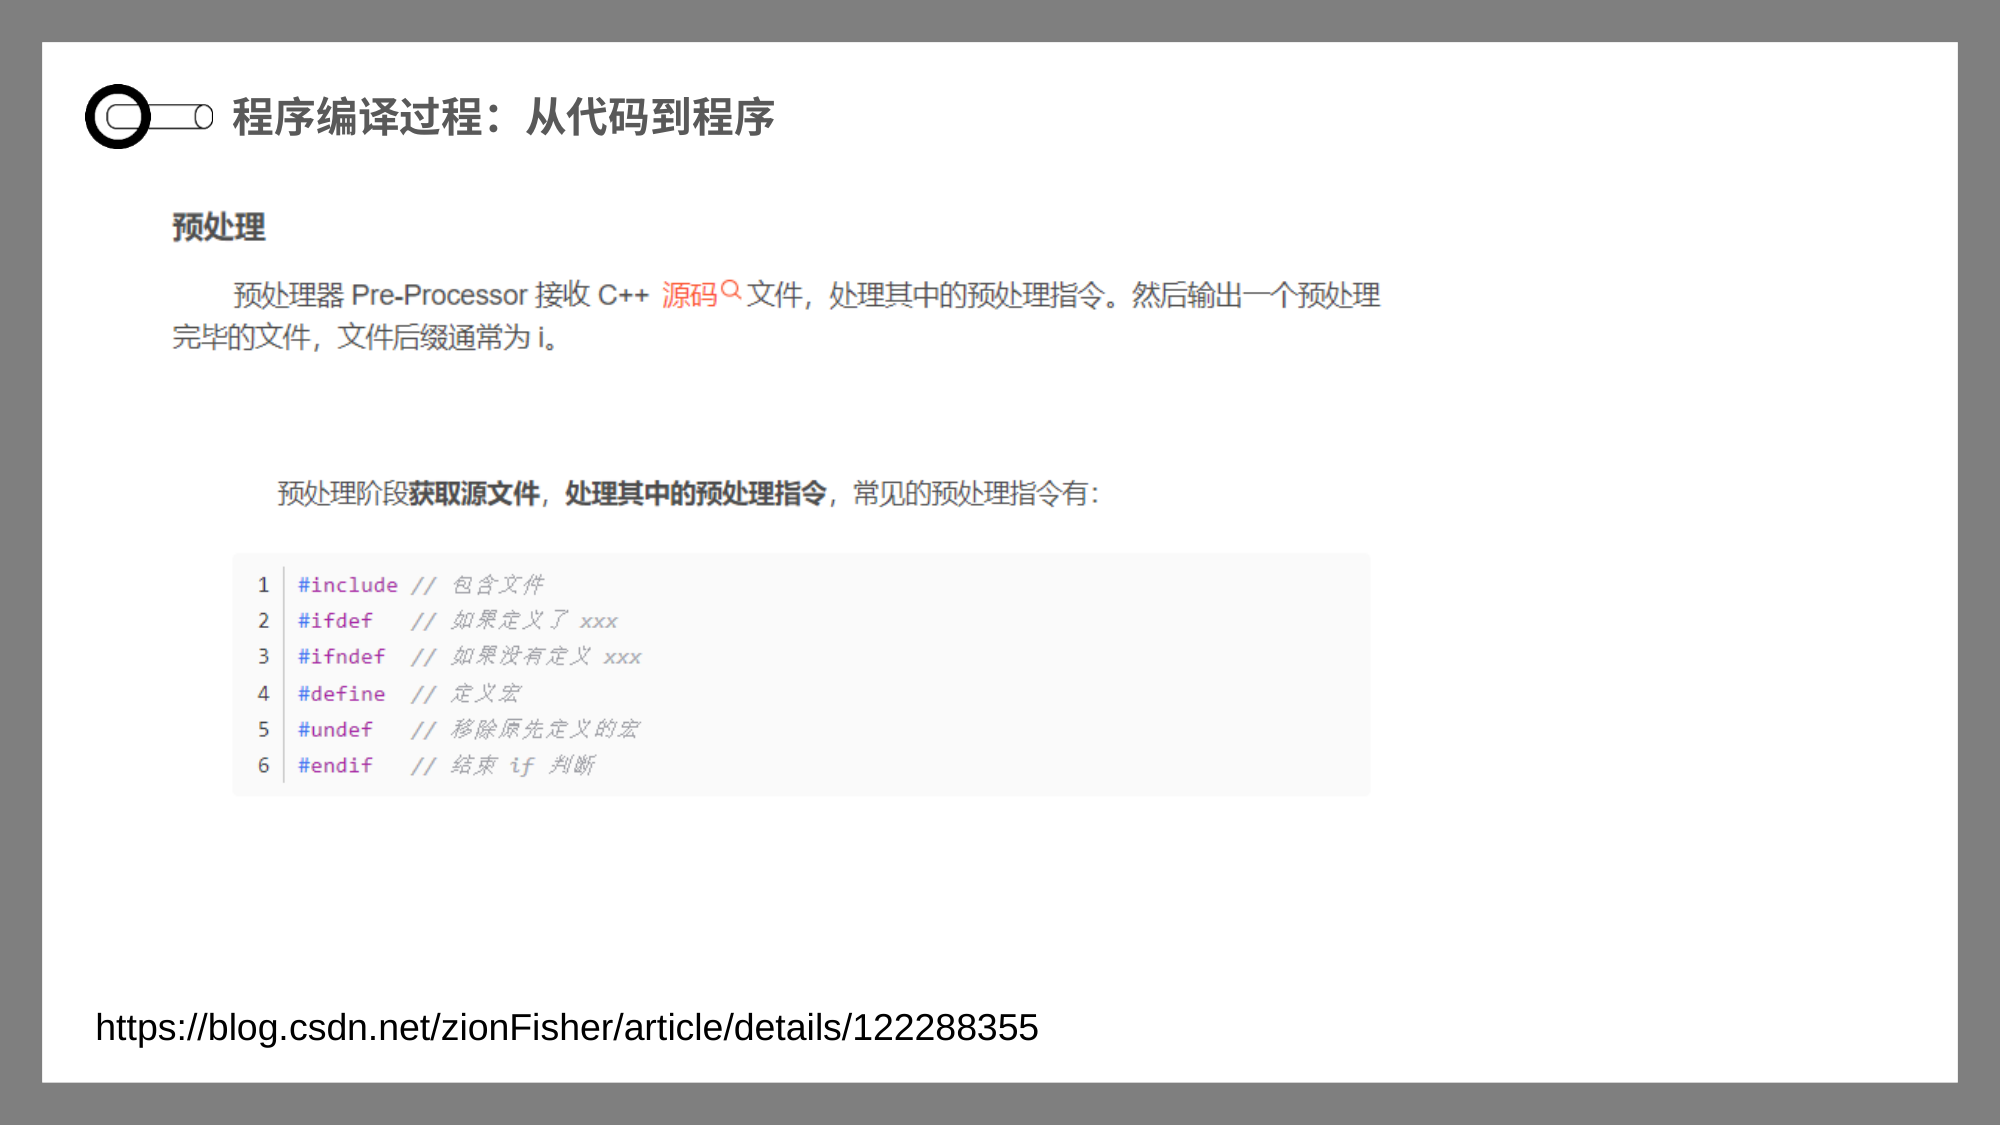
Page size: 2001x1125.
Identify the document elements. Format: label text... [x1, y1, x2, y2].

text_box https://blog.csdn.net/zionFisher/article/details/122288355 [80, 995, 1081, 1056]
picture [152, 183, 1416, 388]
text_box [0, 0, 2000, 1125]
picture [212, 455, 1393, 798]
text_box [85, 84, 929, 149]
